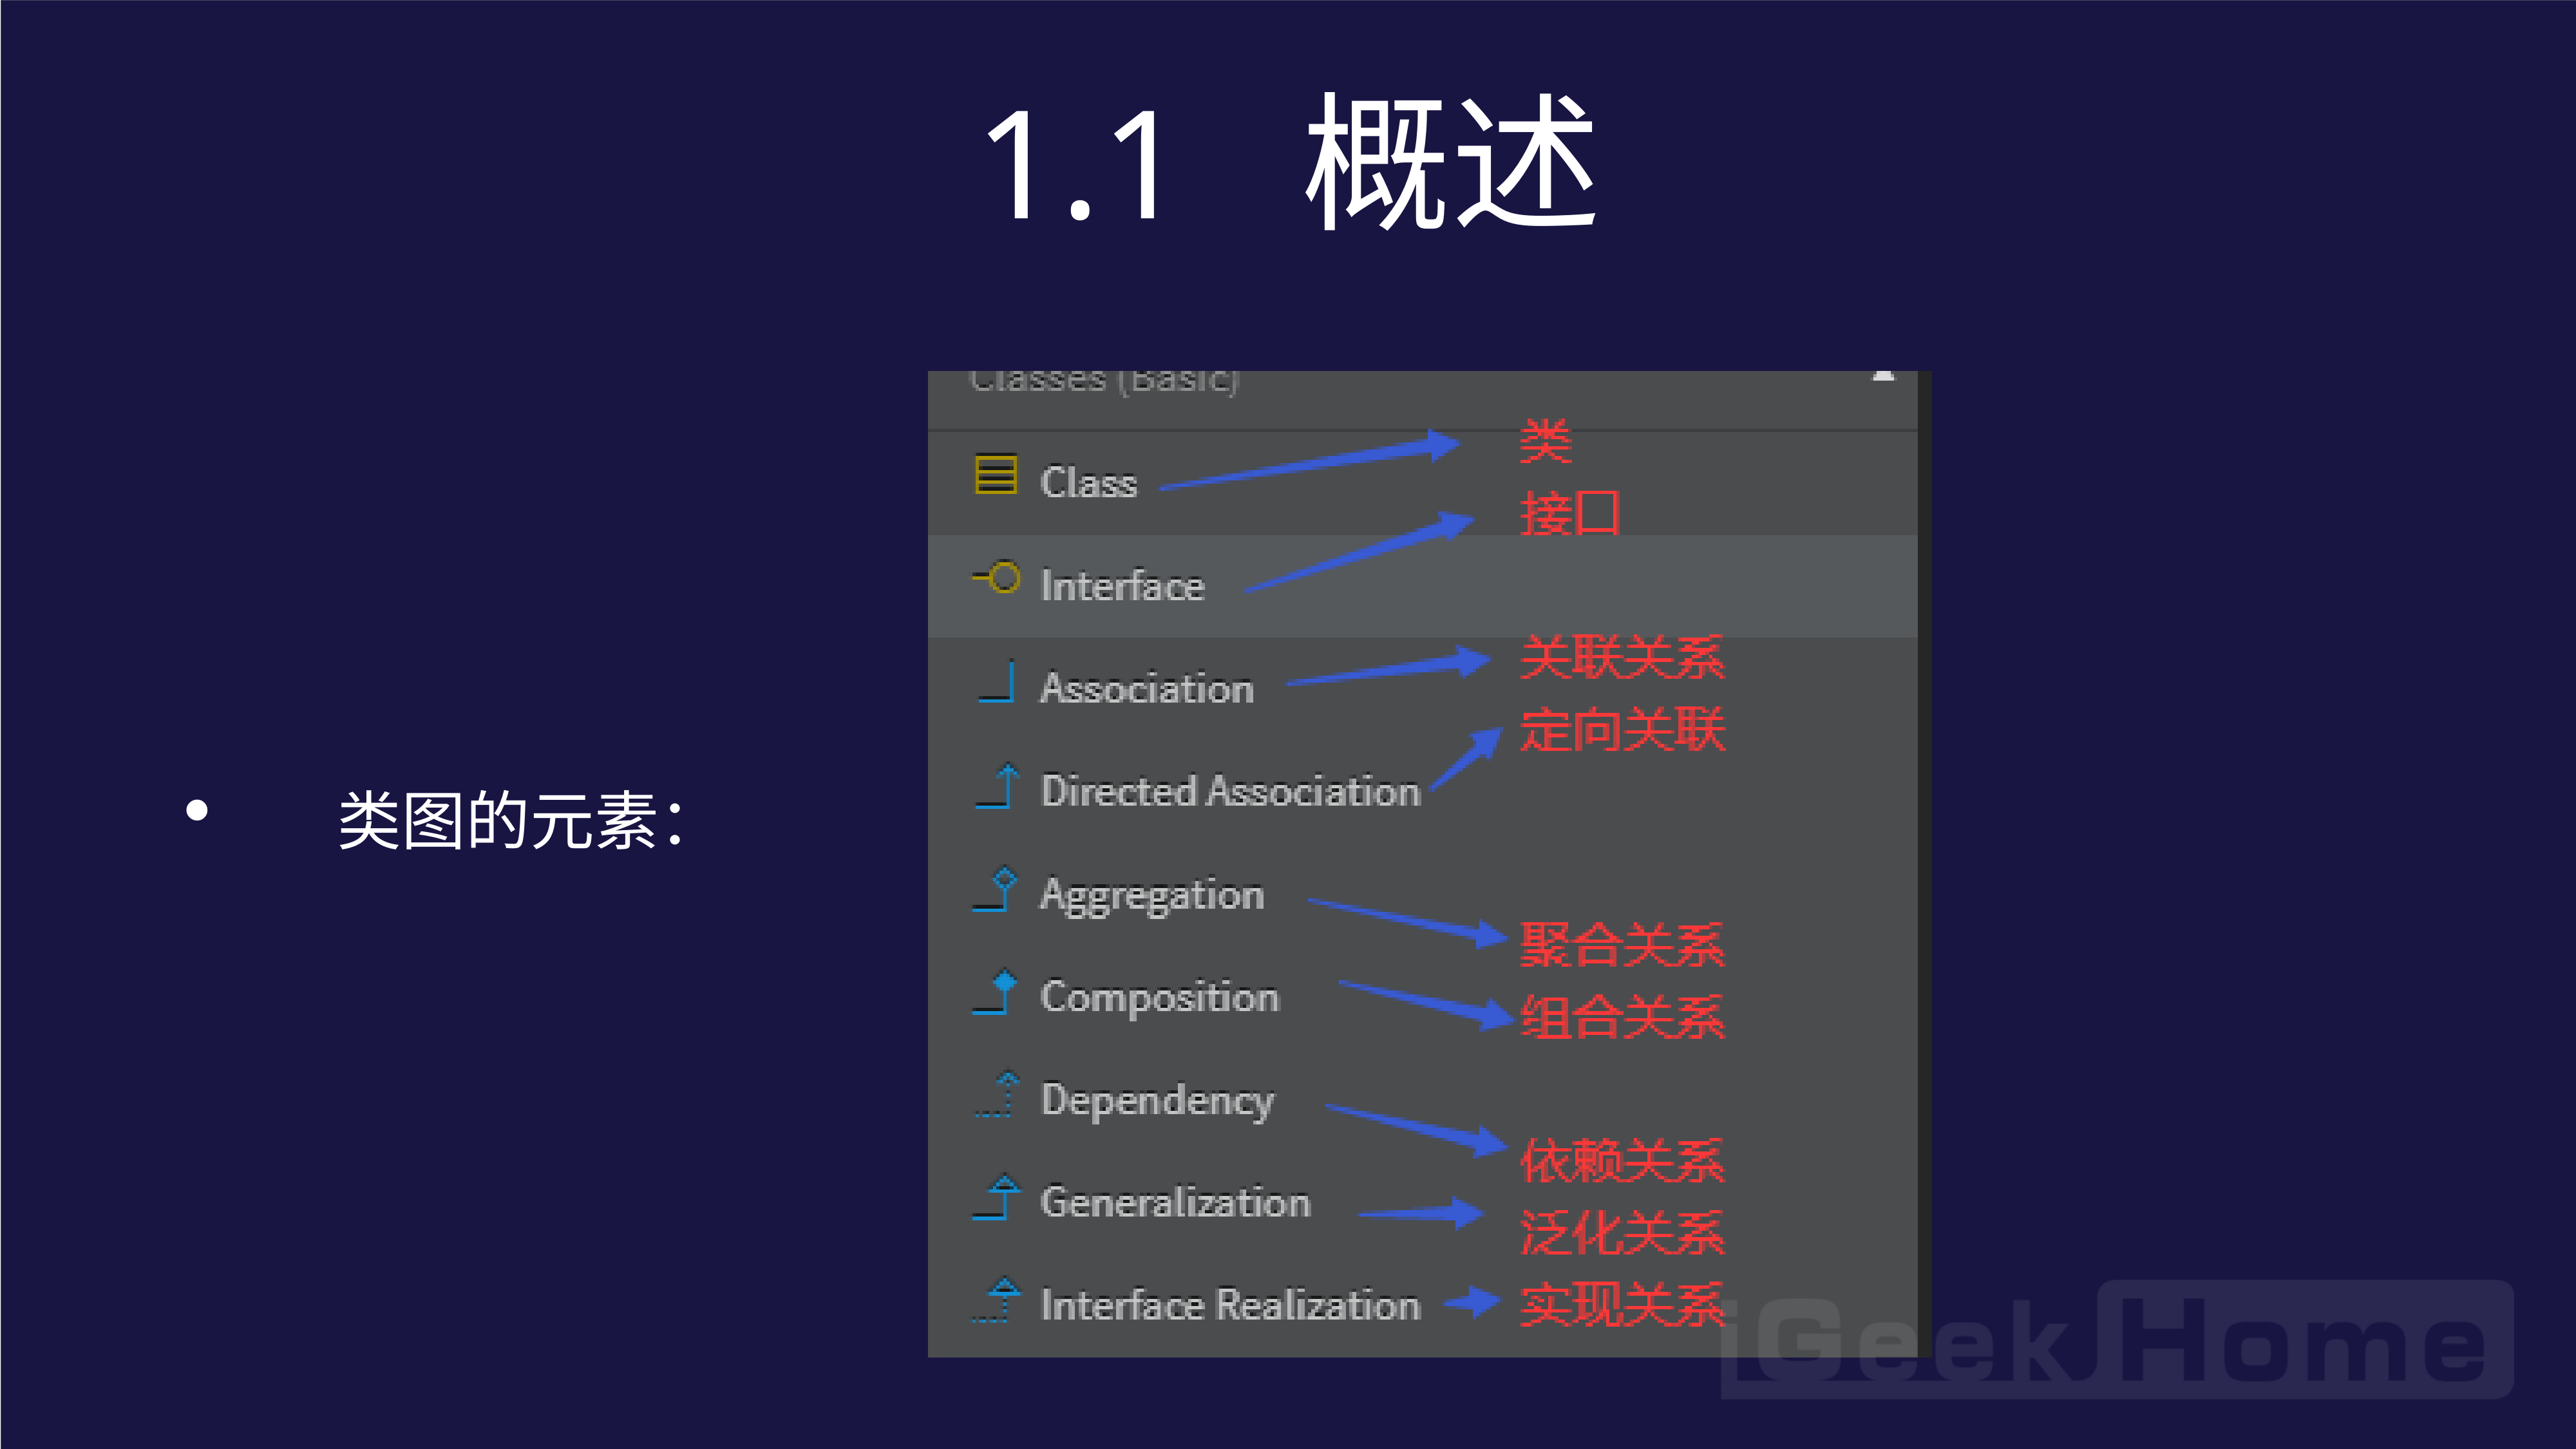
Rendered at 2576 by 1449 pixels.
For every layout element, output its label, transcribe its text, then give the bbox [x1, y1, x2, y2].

picture [0, 0, 2576, 1449]
title 1.1 概述 [178, 37, 2398, 279]
list 类图的元素： [178, 332, 2398, 1316]
